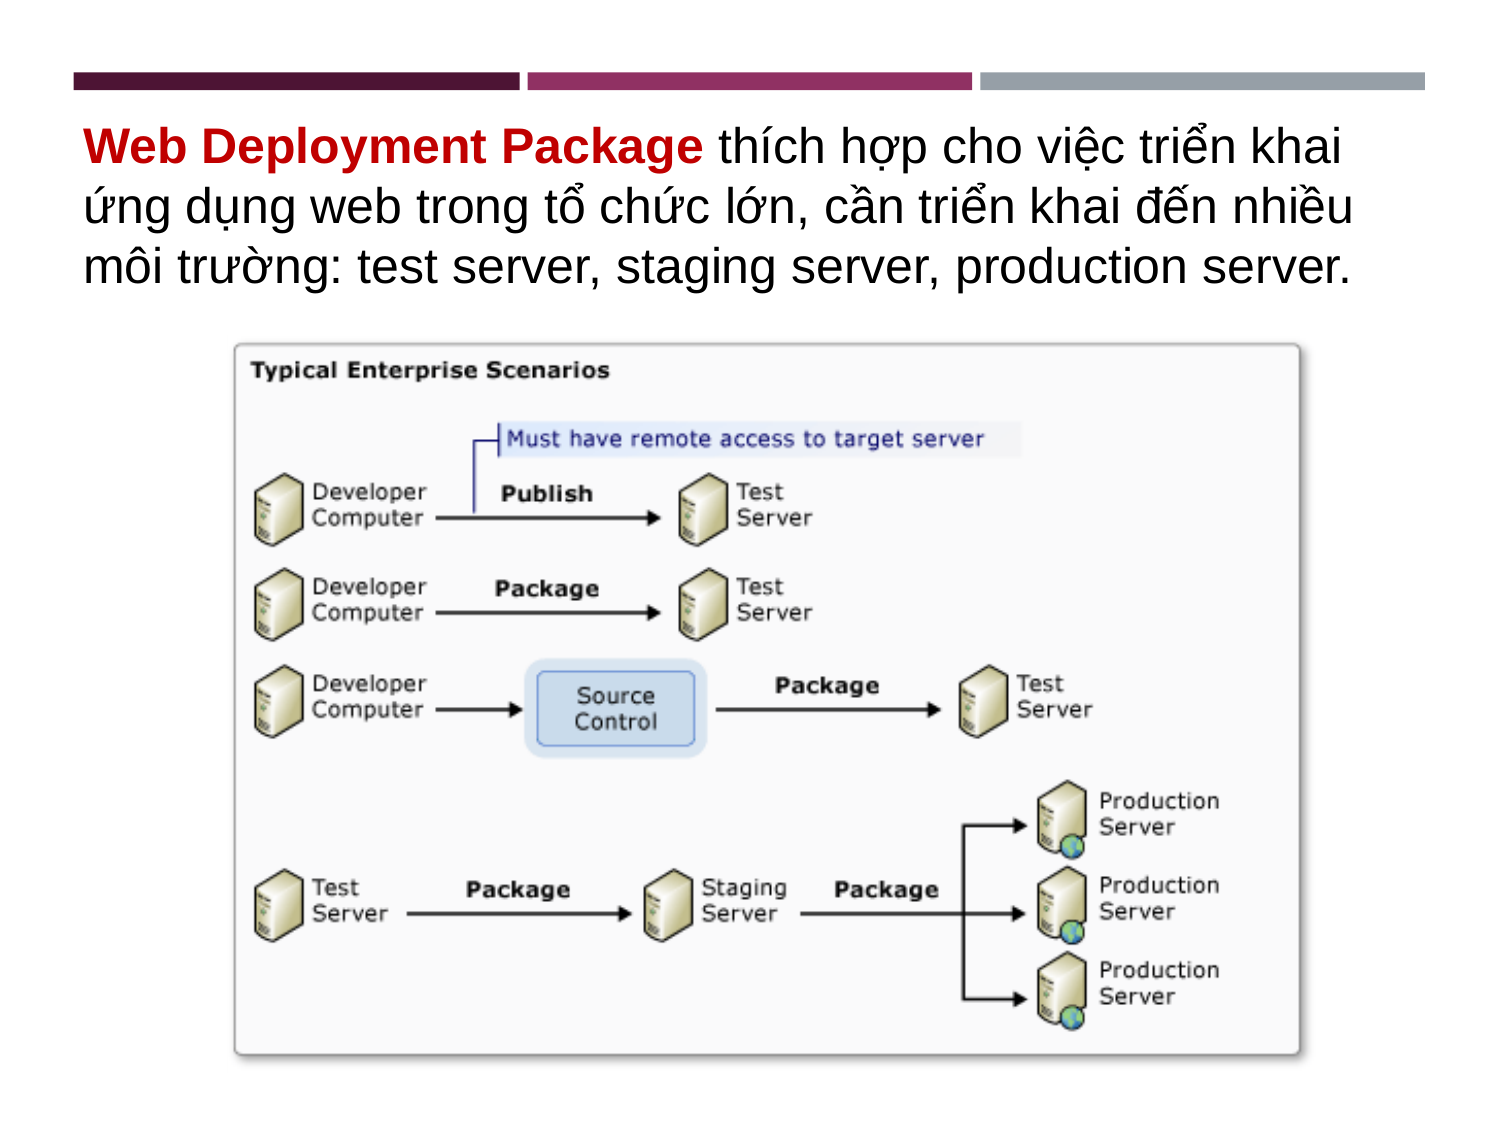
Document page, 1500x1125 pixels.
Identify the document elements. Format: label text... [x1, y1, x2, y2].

text_box Web Deployment Package thích hợp cho việc triển khai ứng dụng web trong tổ chức lớn, cần triển khai đến nhiều môi trường: test server, staging server, production server. [68, 106, 1427, 303]
picture [226, 335, 1318, 1074]
